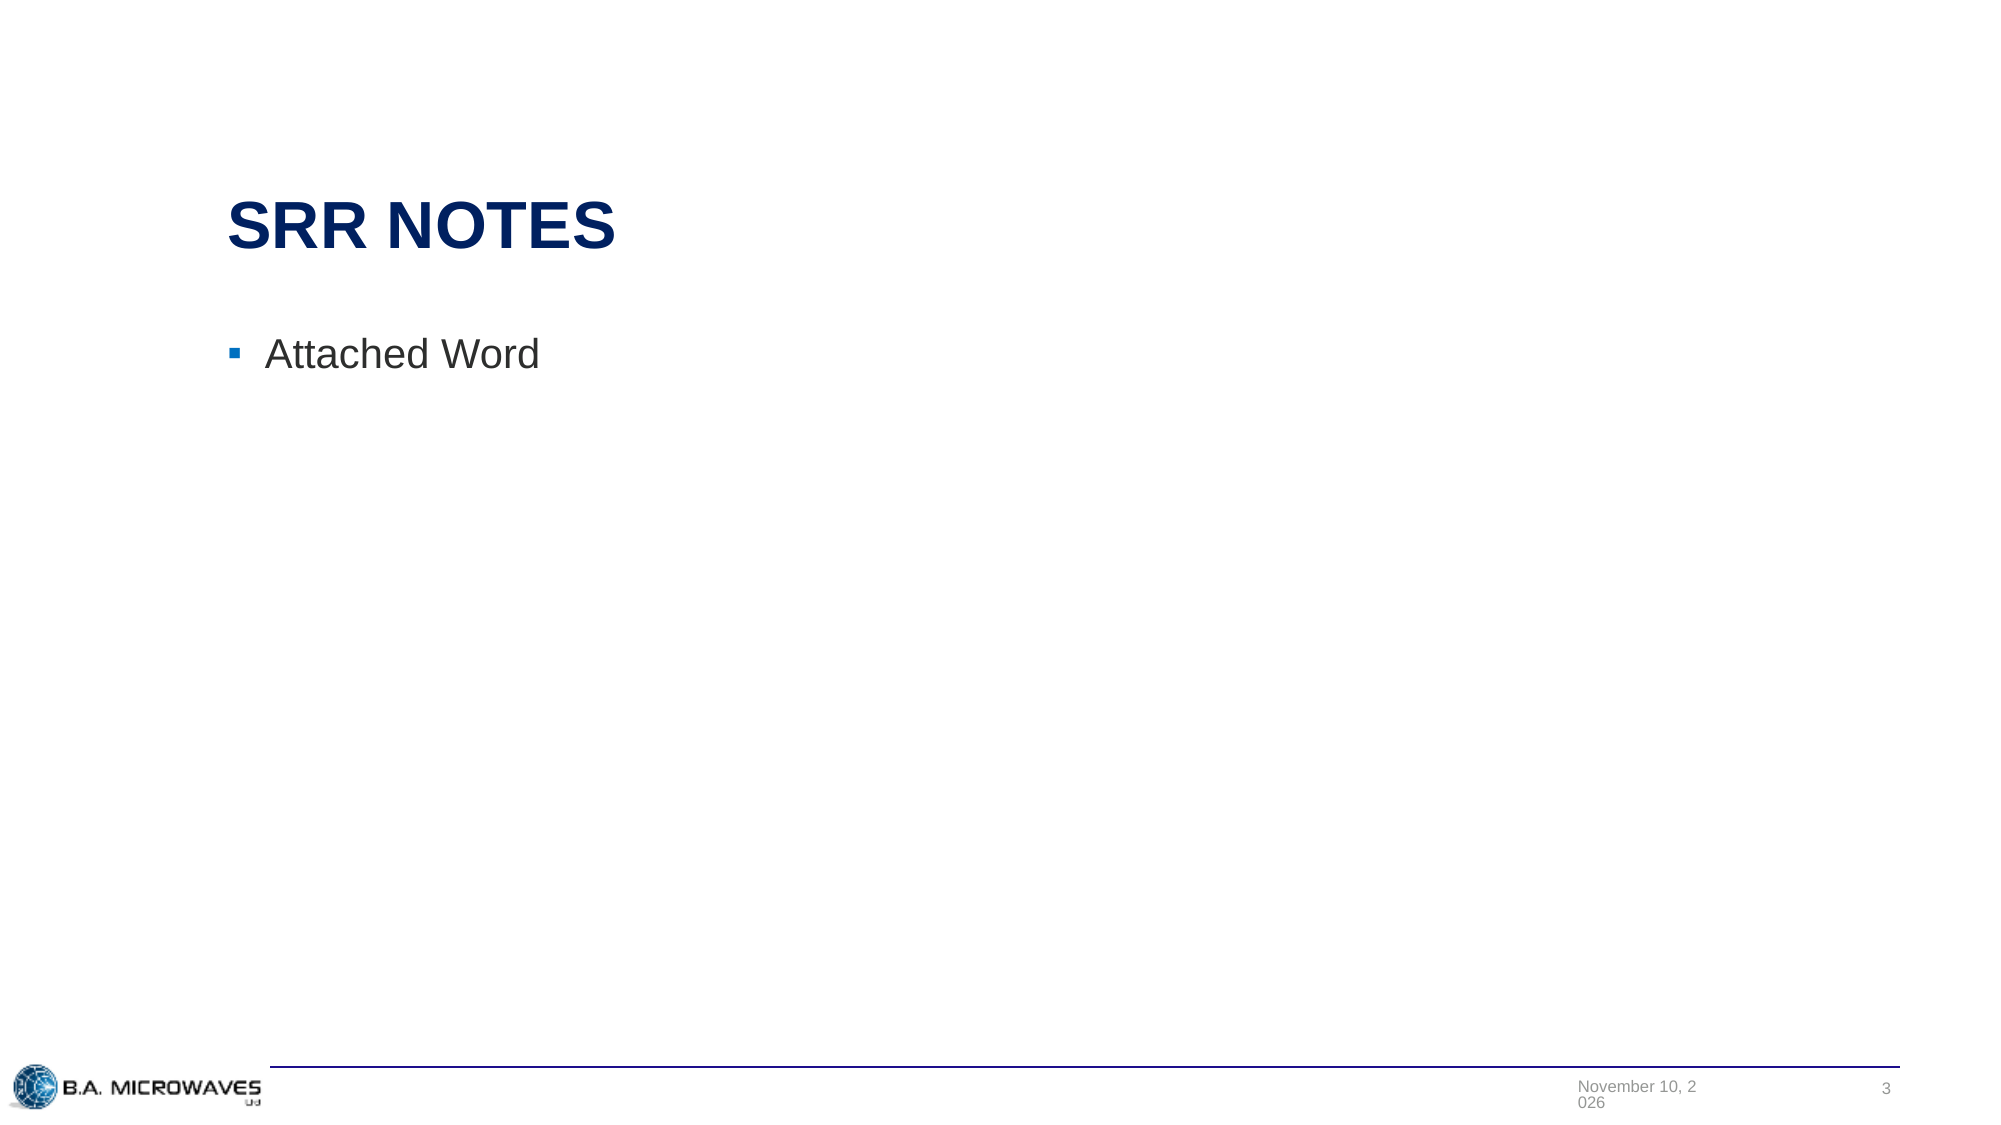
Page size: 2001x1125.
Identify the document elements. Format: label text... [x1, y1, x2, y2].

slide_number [1563, 1068, 1716, 1105]
picture [0, 1049, 270, 1122]
title SRR NOTES [212, 82, 1788, 271]
list Attached Word [212, 324, 1788, 950]
